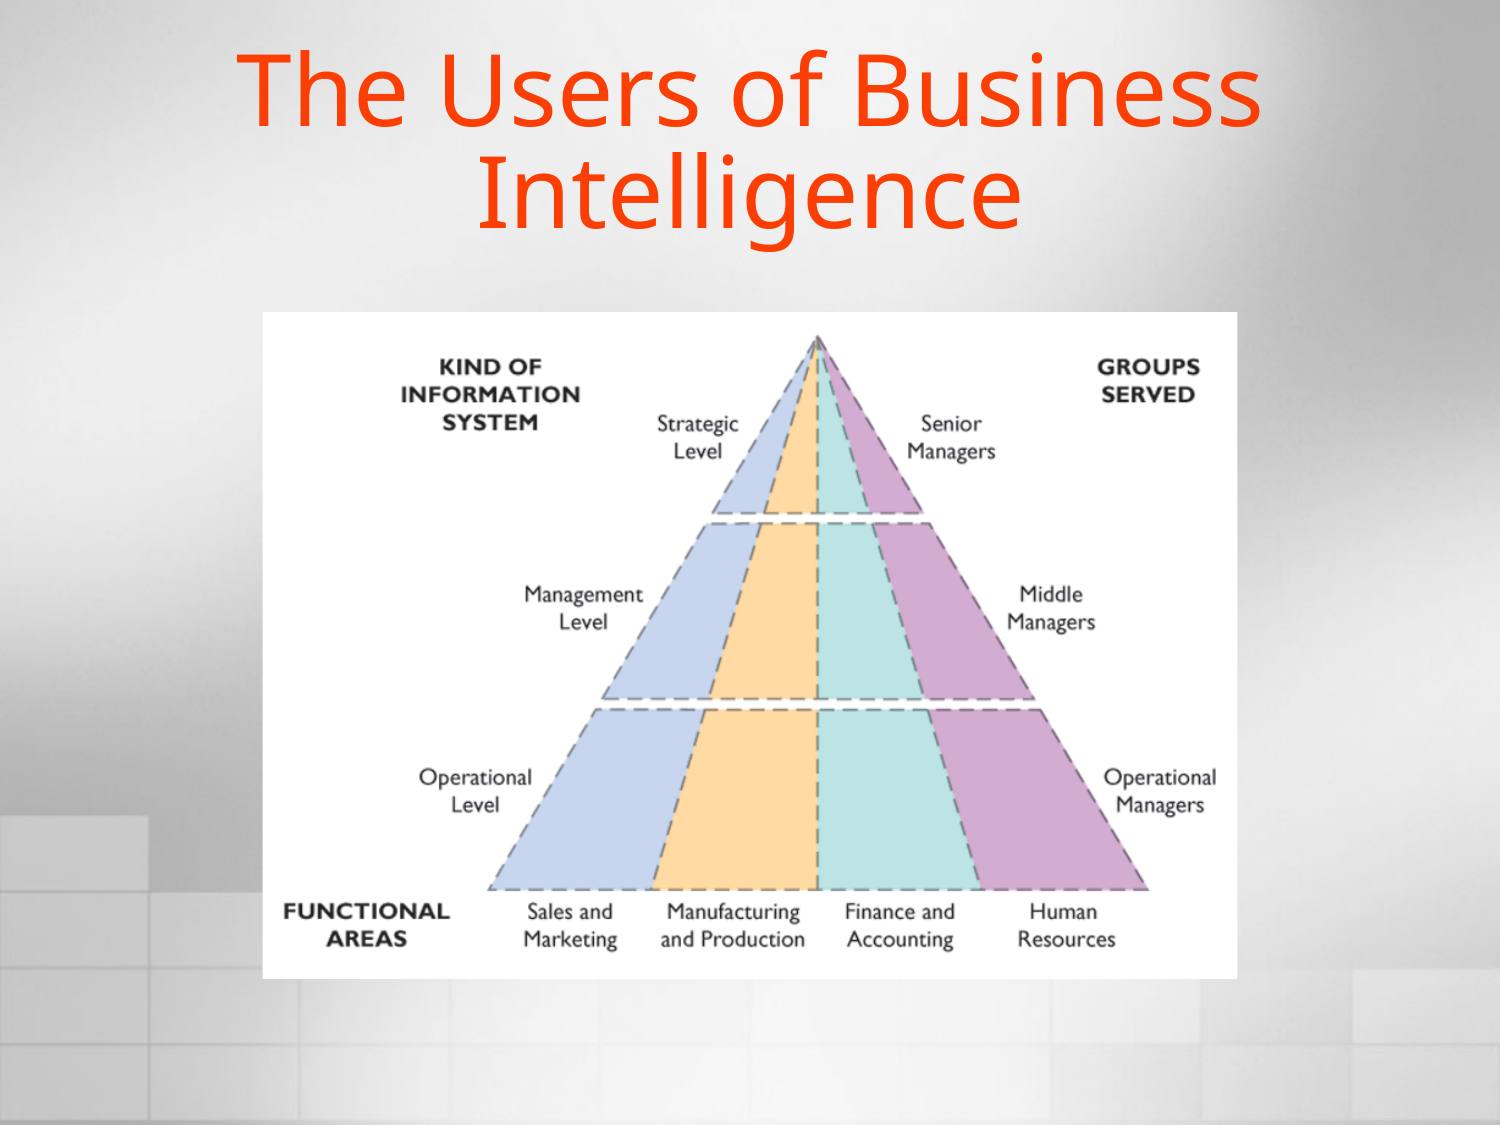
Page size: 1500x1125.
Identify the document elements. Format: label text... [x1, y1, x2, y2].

title The Users of Business Intelligence [62, 37, 1440, 257]
picture [0, 0, 1500, 1125]
